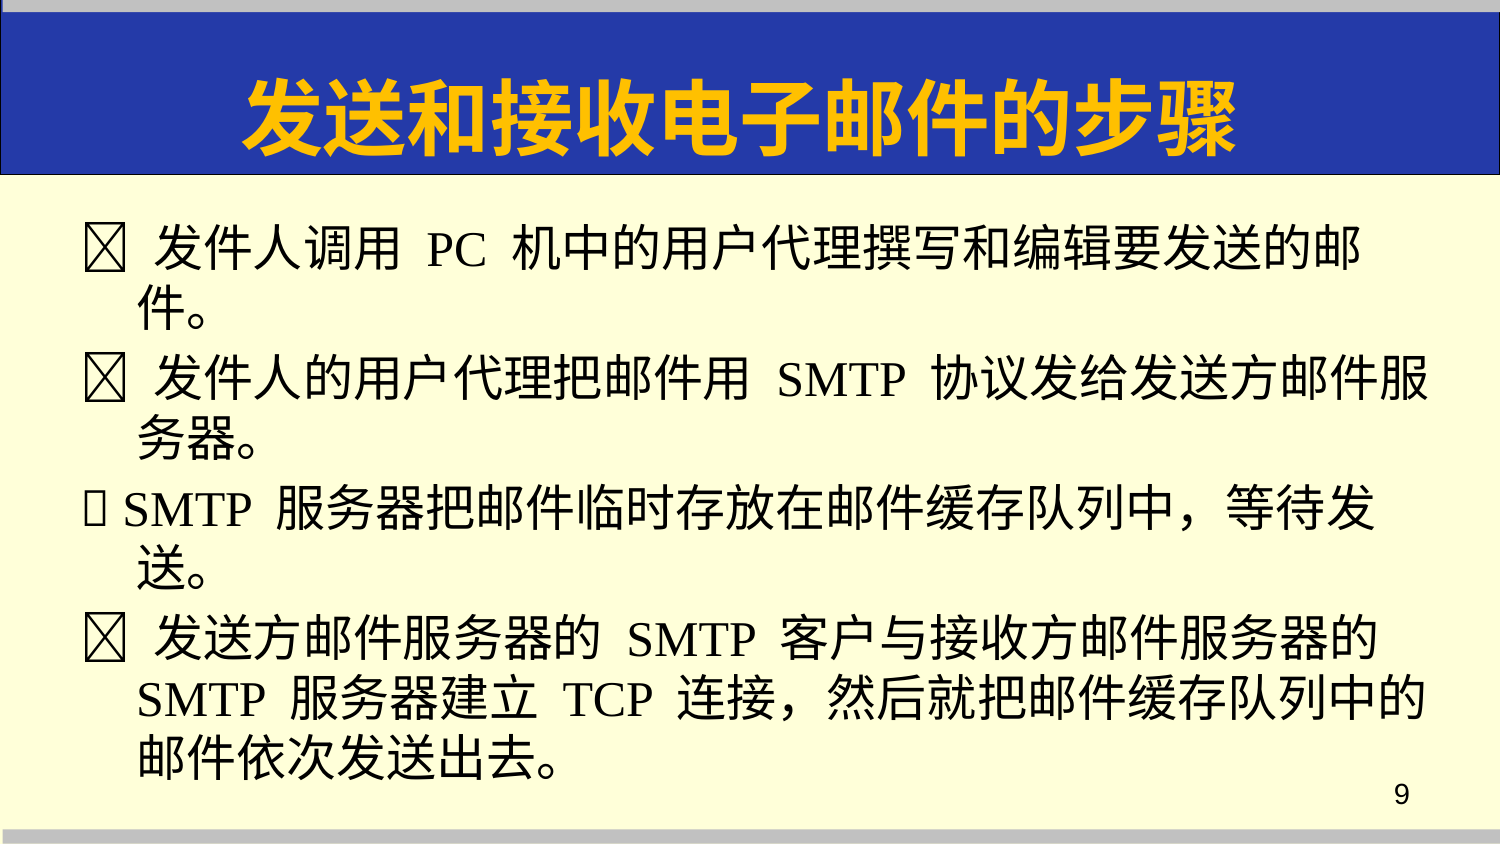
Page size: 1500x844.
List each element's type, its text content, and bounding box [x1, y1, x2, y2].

list  发件人调用 PC 机中的用户代理撰写和编辑要发送的邮件。  发件人的用户代理把邮件用 SMTP 协议发给发送方邮件服务器。  SMTP 服务器把邮件临时存放在邮件缓存队列中，等待发送。  发送方邮件服务器的 SMTP 客户与接收方邮件服务器的 SMTP 服务器建立 TCP 连接，然后就把邮件缓存队列中的邮件依次发送出去。 [64, 208, 1448, 794]
slide_number 9 [1074, 794, 1426, 828]
title 发送和接收电子邮件的步骤 [64, 7, 1416, 175]
